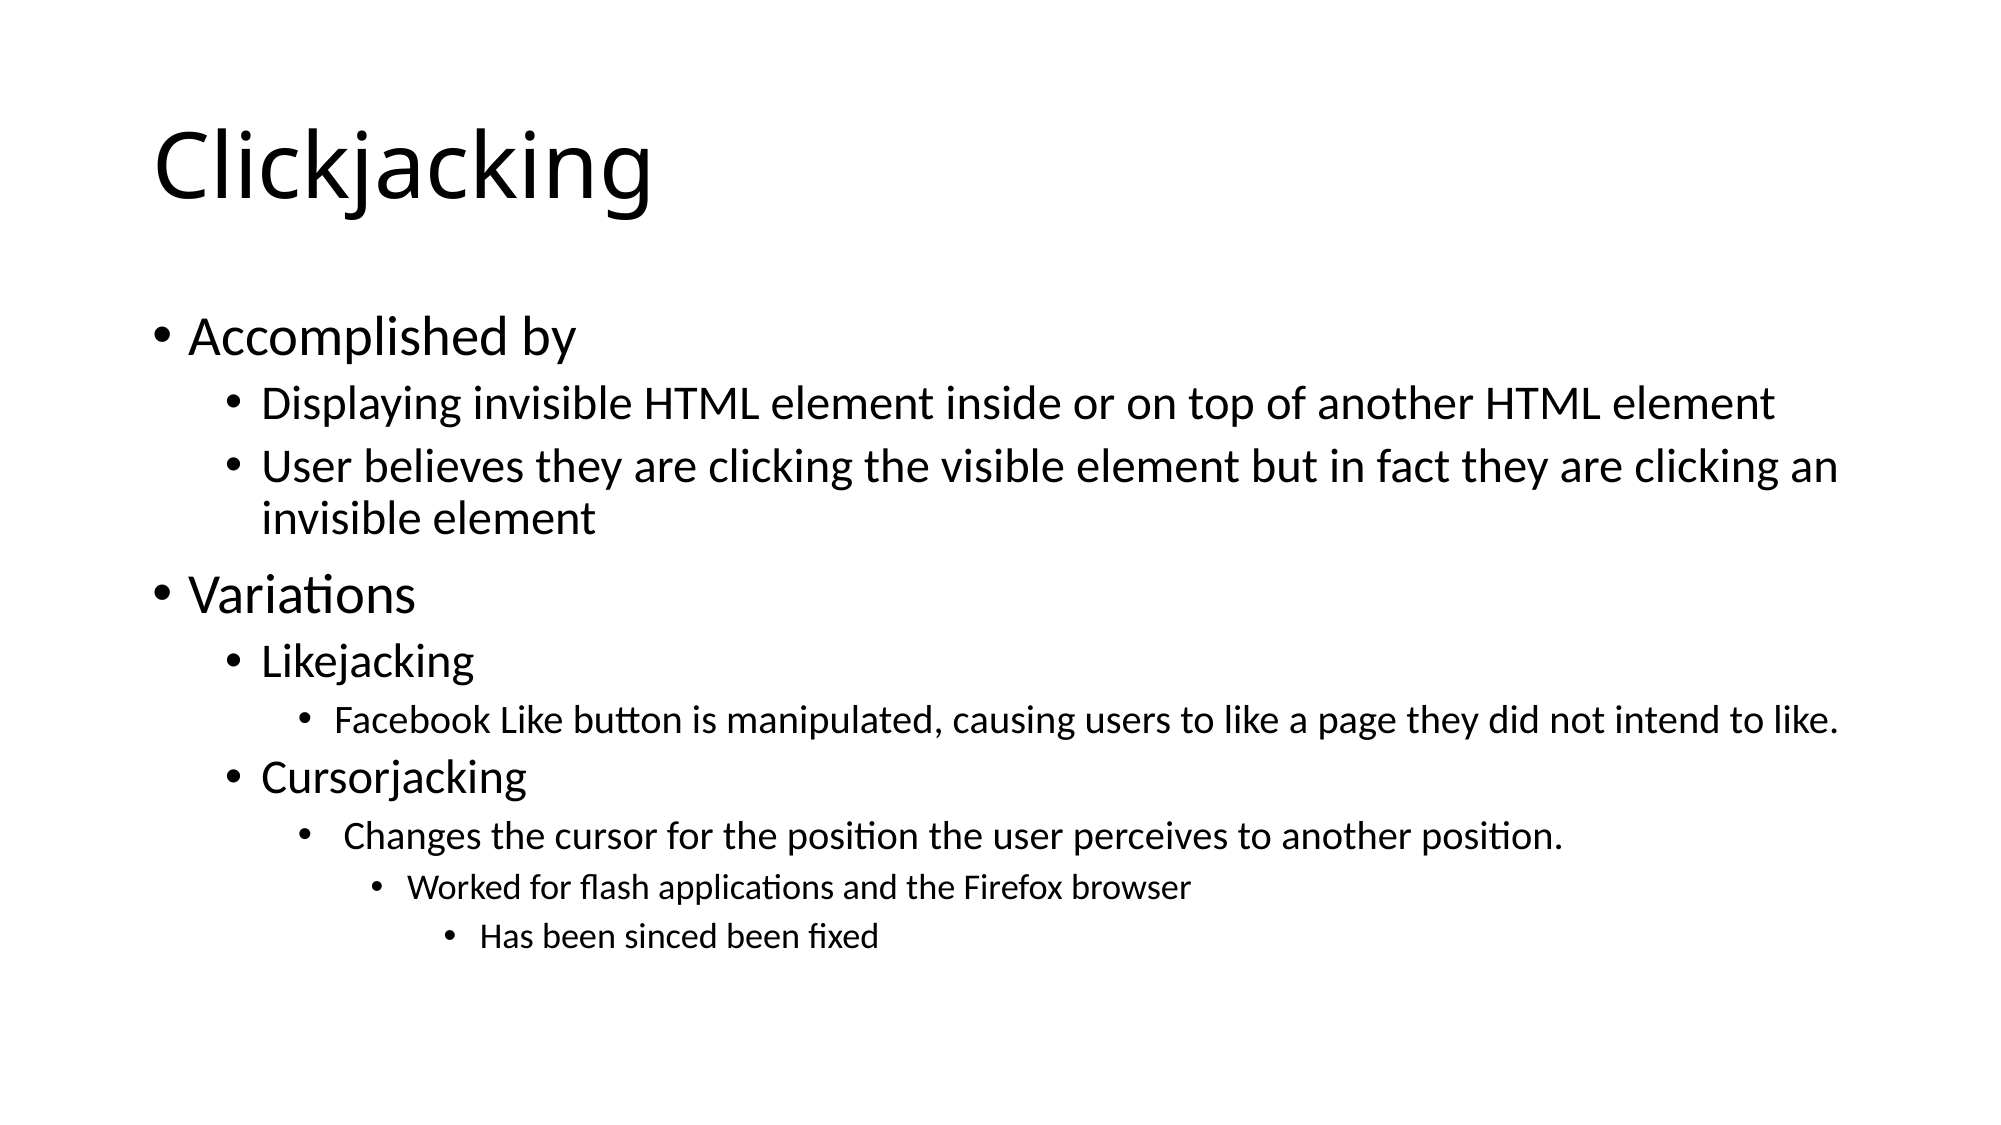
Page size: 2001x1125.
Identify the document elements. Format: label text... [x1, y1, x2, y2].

title Clickjacking [137, 59, 1863, 278]
list Accomplished by Displaying invisible HTML element inside or on top of another HTML element User believes they are clicking the visible element but in fact they are clicking an invisible element Variations Likejacking Facebook Like button is manipulated, causing users to like a page they did not intend to like. Cursorjacking Changes the cursor for the position the user perceives to another position. Worked for flash applications and the Firefox browser Has been sinced been fixed [137, 299, 1863, 1014]
